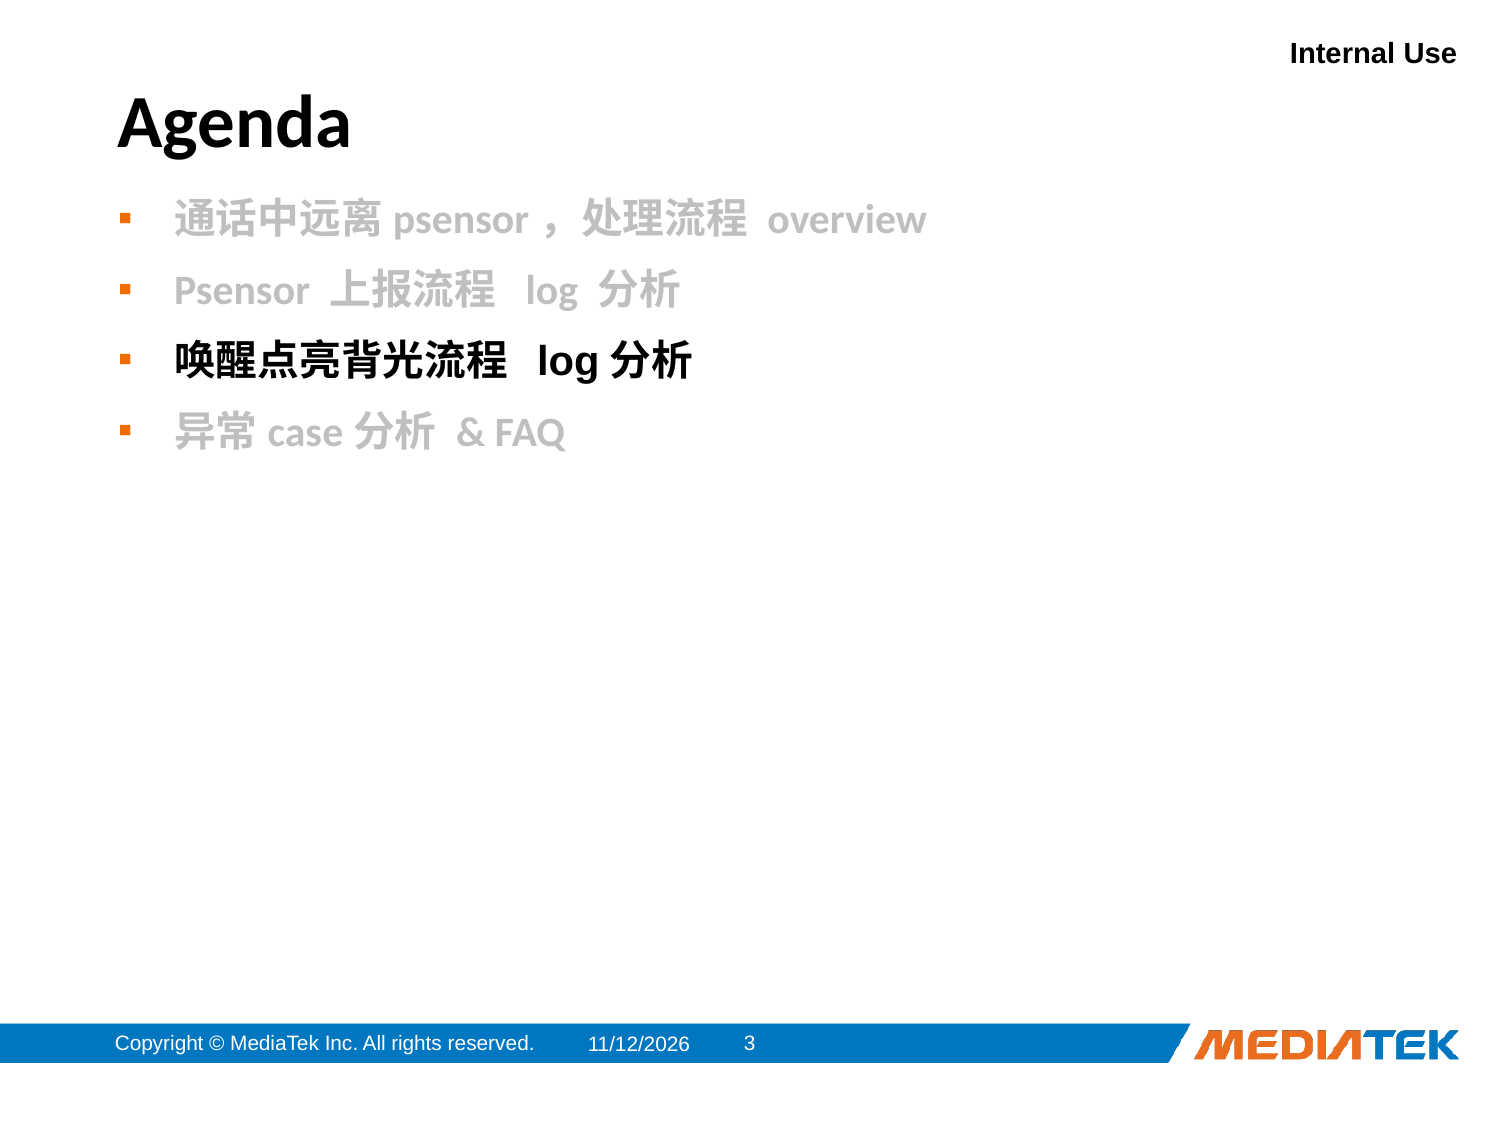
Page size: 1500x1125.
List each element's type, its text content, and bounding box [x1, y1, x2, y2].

picture [0, 1023, 99, 1063]
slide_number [573, 1022, 711, 1090]
list 通话中远离psensor，处理流程 overview Psensor 上报流程 log 分析 唤醒点亮背光流程 log分析 异常case分析 & FAQ [102, 184, 1425, 998]
slide_number 3 [711, 1022, 789, 1090]
picture [789, 1023, 1459, 1063]
footer Copyright © MediaTek Inc. All rights reserved. [99, 1022, 573, 1090]
title Agenda [101, 62, 1425, 172]
